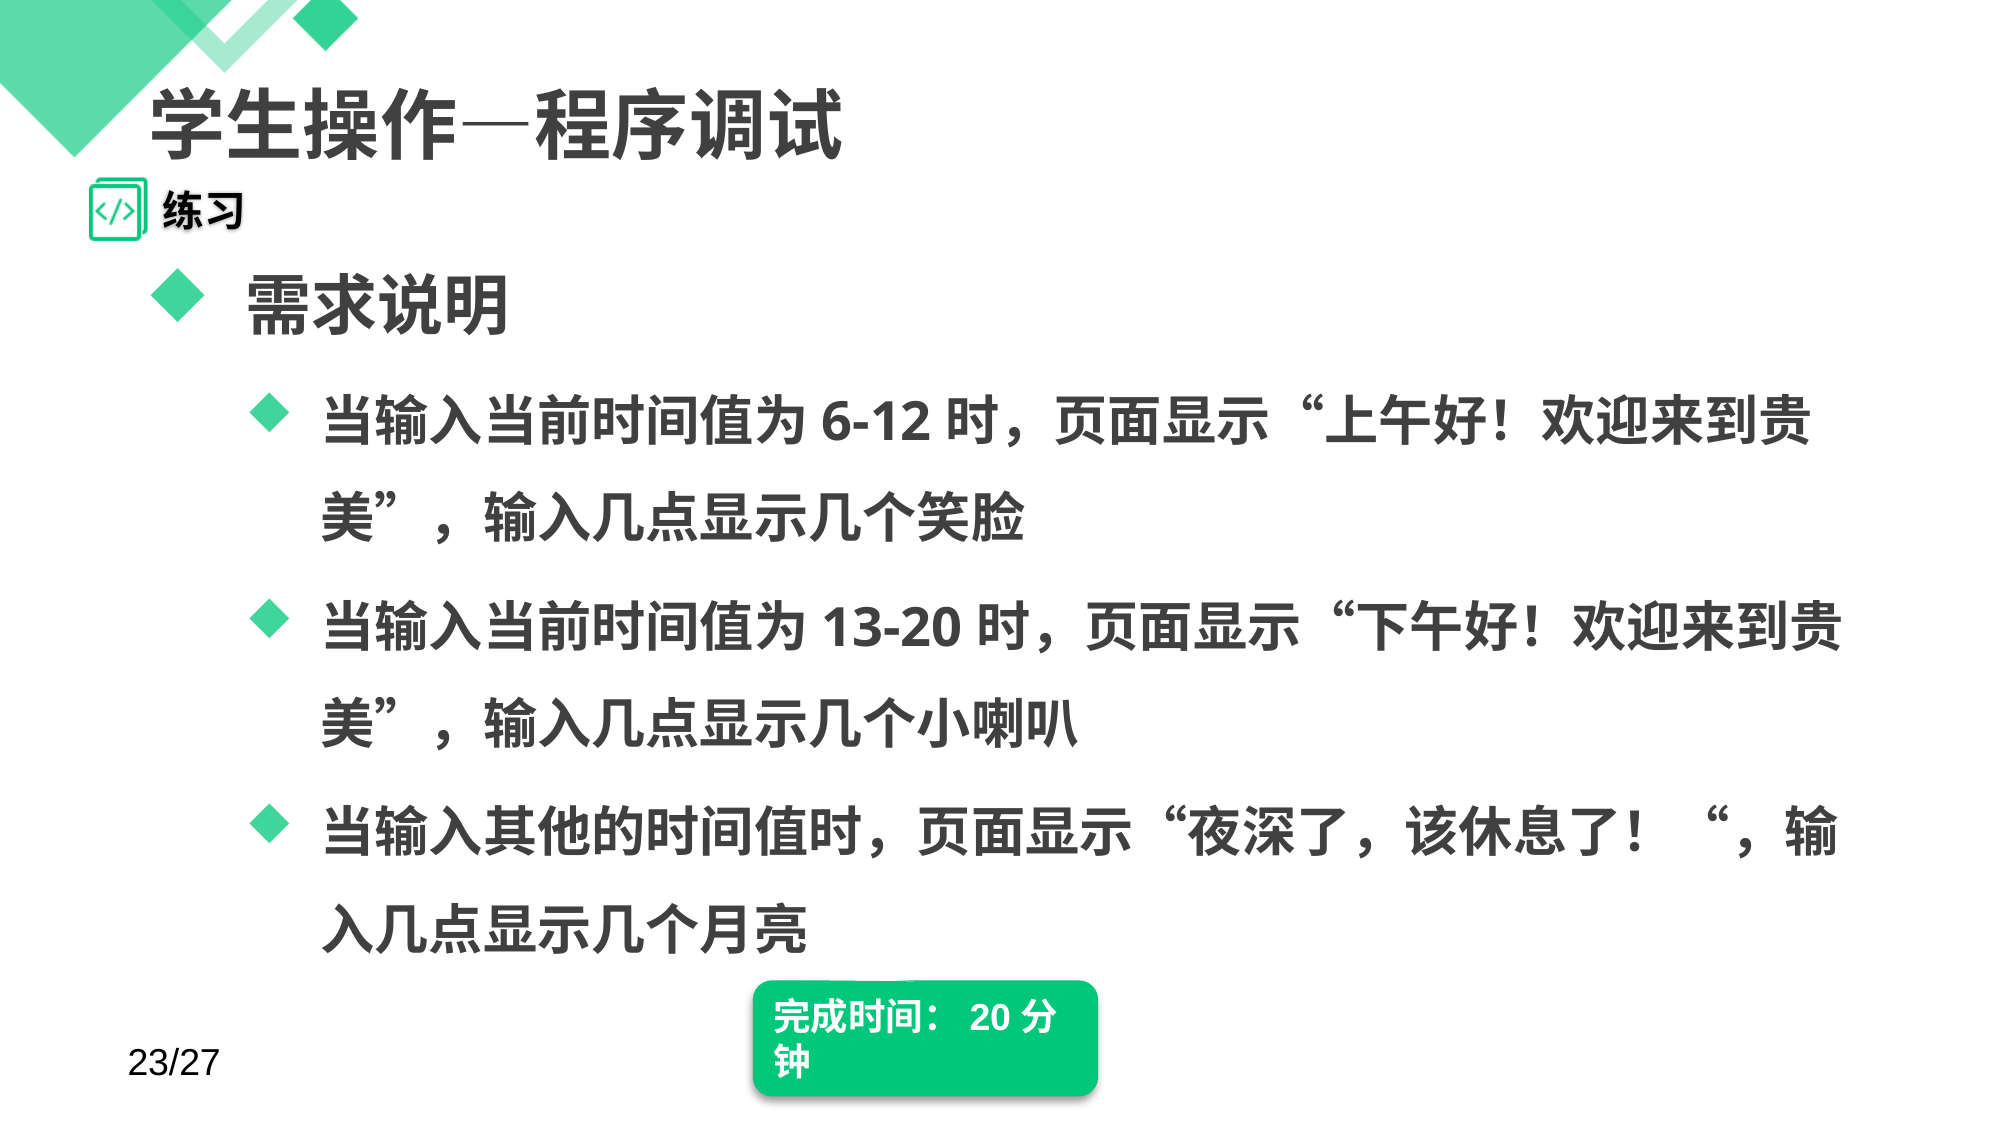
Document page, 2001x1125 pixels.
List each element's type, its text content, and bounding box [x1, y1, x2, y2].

title 学生操作—程序调试 [129, 45, 1692, 201]
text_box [84, 176, 262, 244]
text_box 完成时间：20分钟 [752, 980, 1099, 1097]
list 需求说明 当输入当前时间值为6-12时，页面显示“上午好！欢迎来到贵美”，输入几点显示几个笑脸 当输入当前时间值为13-20时，页面显示“下午好！欢迎来到贵美”，输入几点显示几个小喇叭 当输入其他的时间值时，页面显示“夜深了，该休息了！“，输入几点显示几个月亮 [126, 214, 1868, 1006]
picture [0, 0, 2000, 1125]
